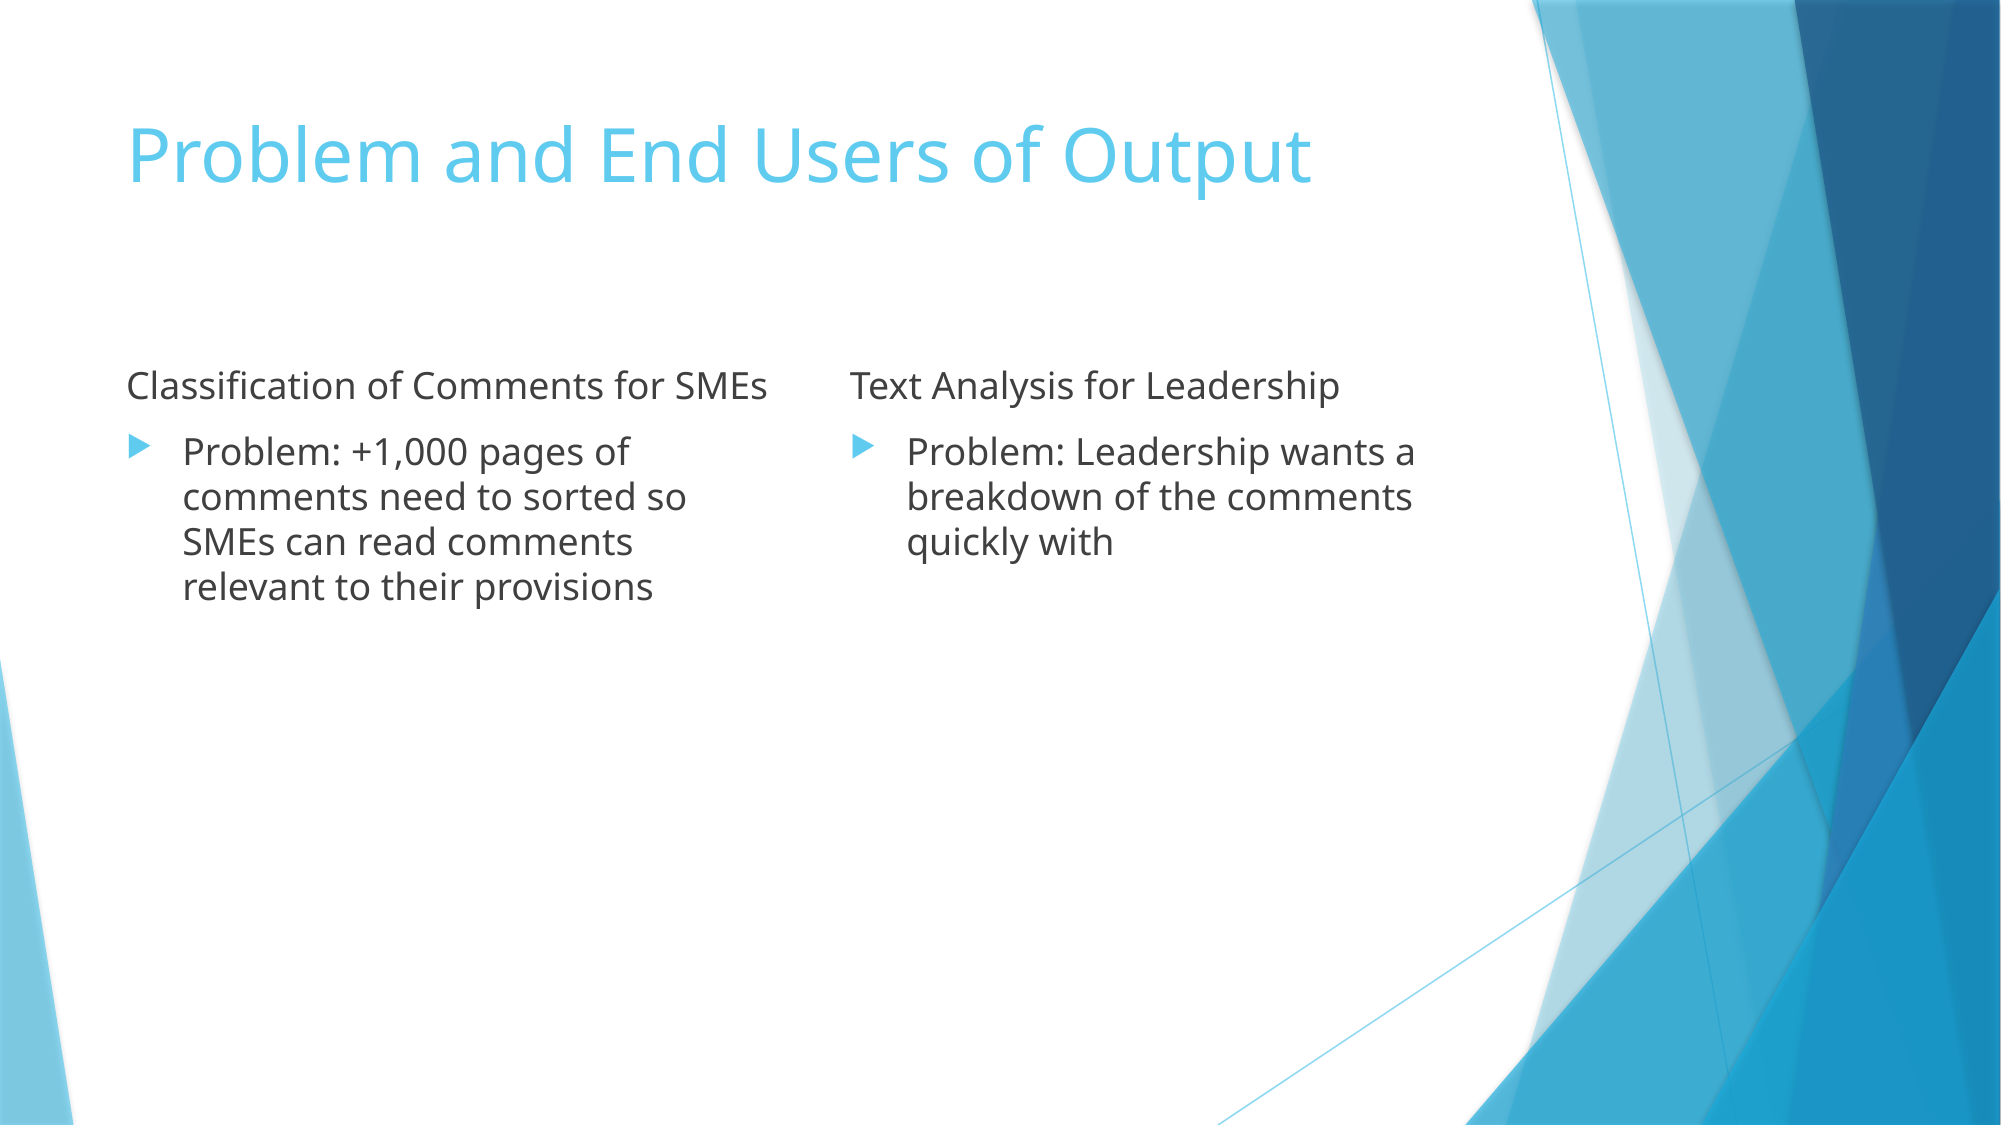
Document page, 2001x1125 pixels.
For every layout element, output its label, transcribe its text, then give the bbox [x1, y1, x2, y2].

list Text Analysis for Leadership Problem: Leadership wants a breakdown of the comments quickly with [834, 354, 1522, 992]
title Problem and End Users of Output [111, 99, 1522, 317]
list Classification of Comments for SMEs Problem: +1,000 pages of comments need to sorted so SMEs can read comments relevant to their provisions [111, 354, 798, 992]
